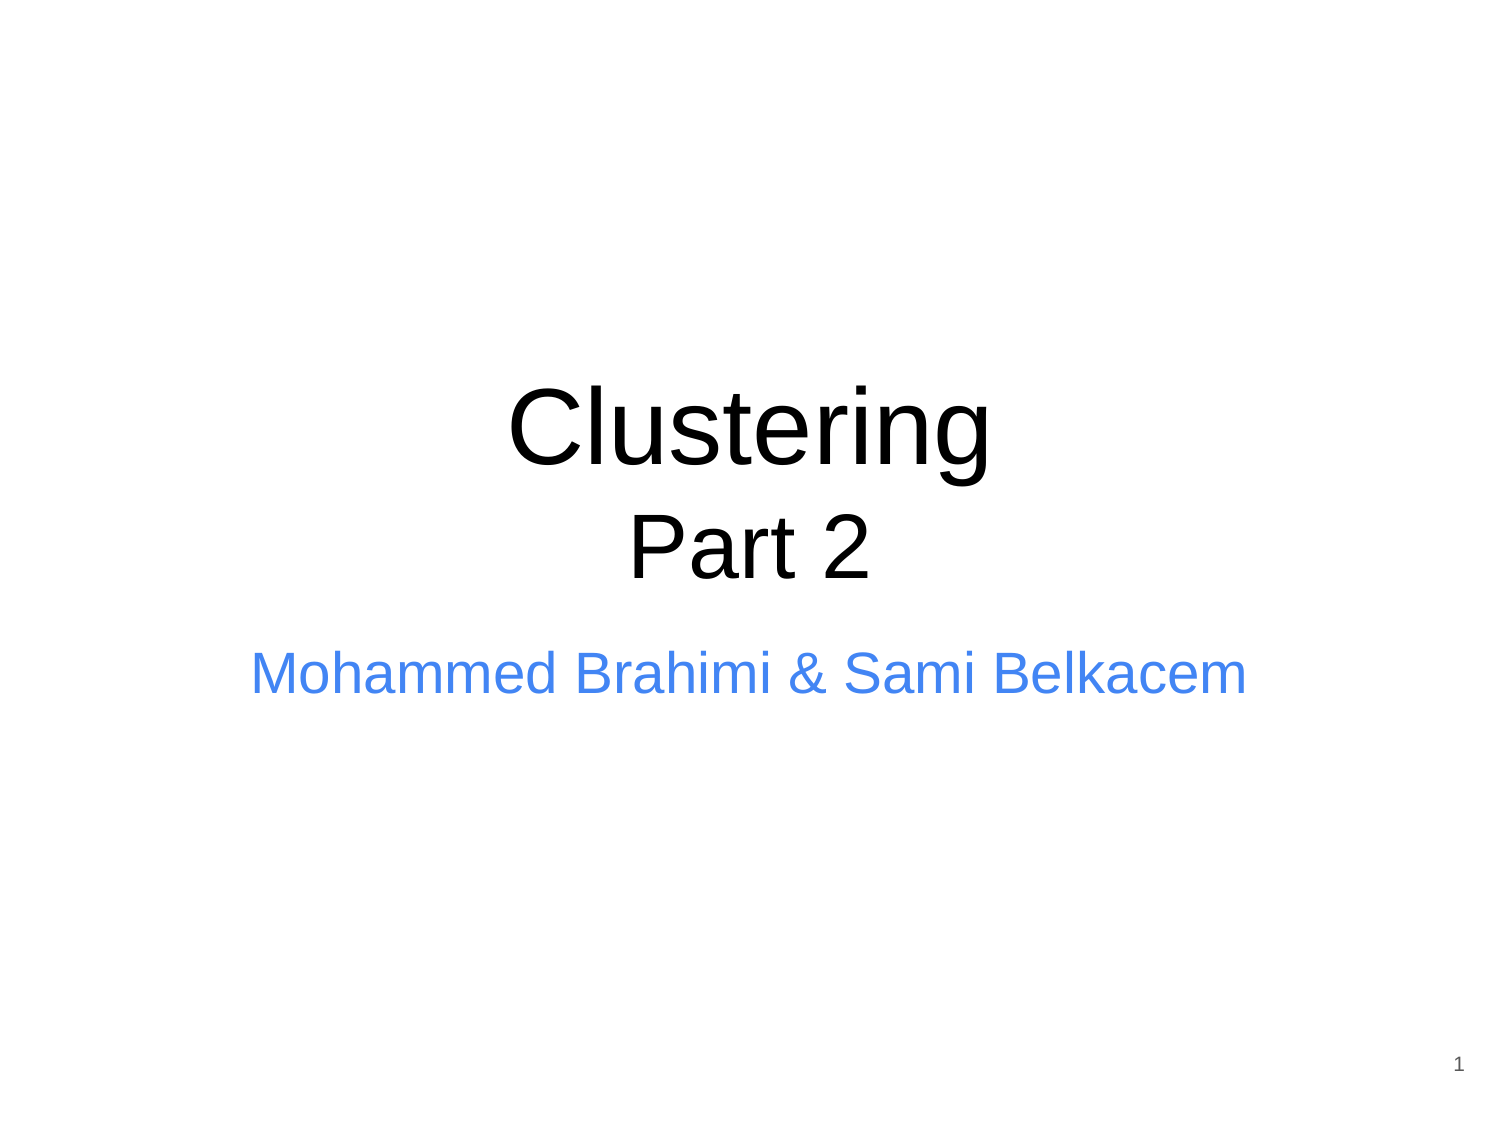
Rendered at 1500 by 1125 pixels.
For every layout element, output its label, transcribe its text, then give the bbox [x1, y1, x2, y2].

slide_number 1 [1389, 1019, 1480, 1106]
title Clustering Part 2 [51, 162, 1449, 612]
subtitle Mohammed Brahimi & Sami Belkacem [51, 619, 1449, 794]
